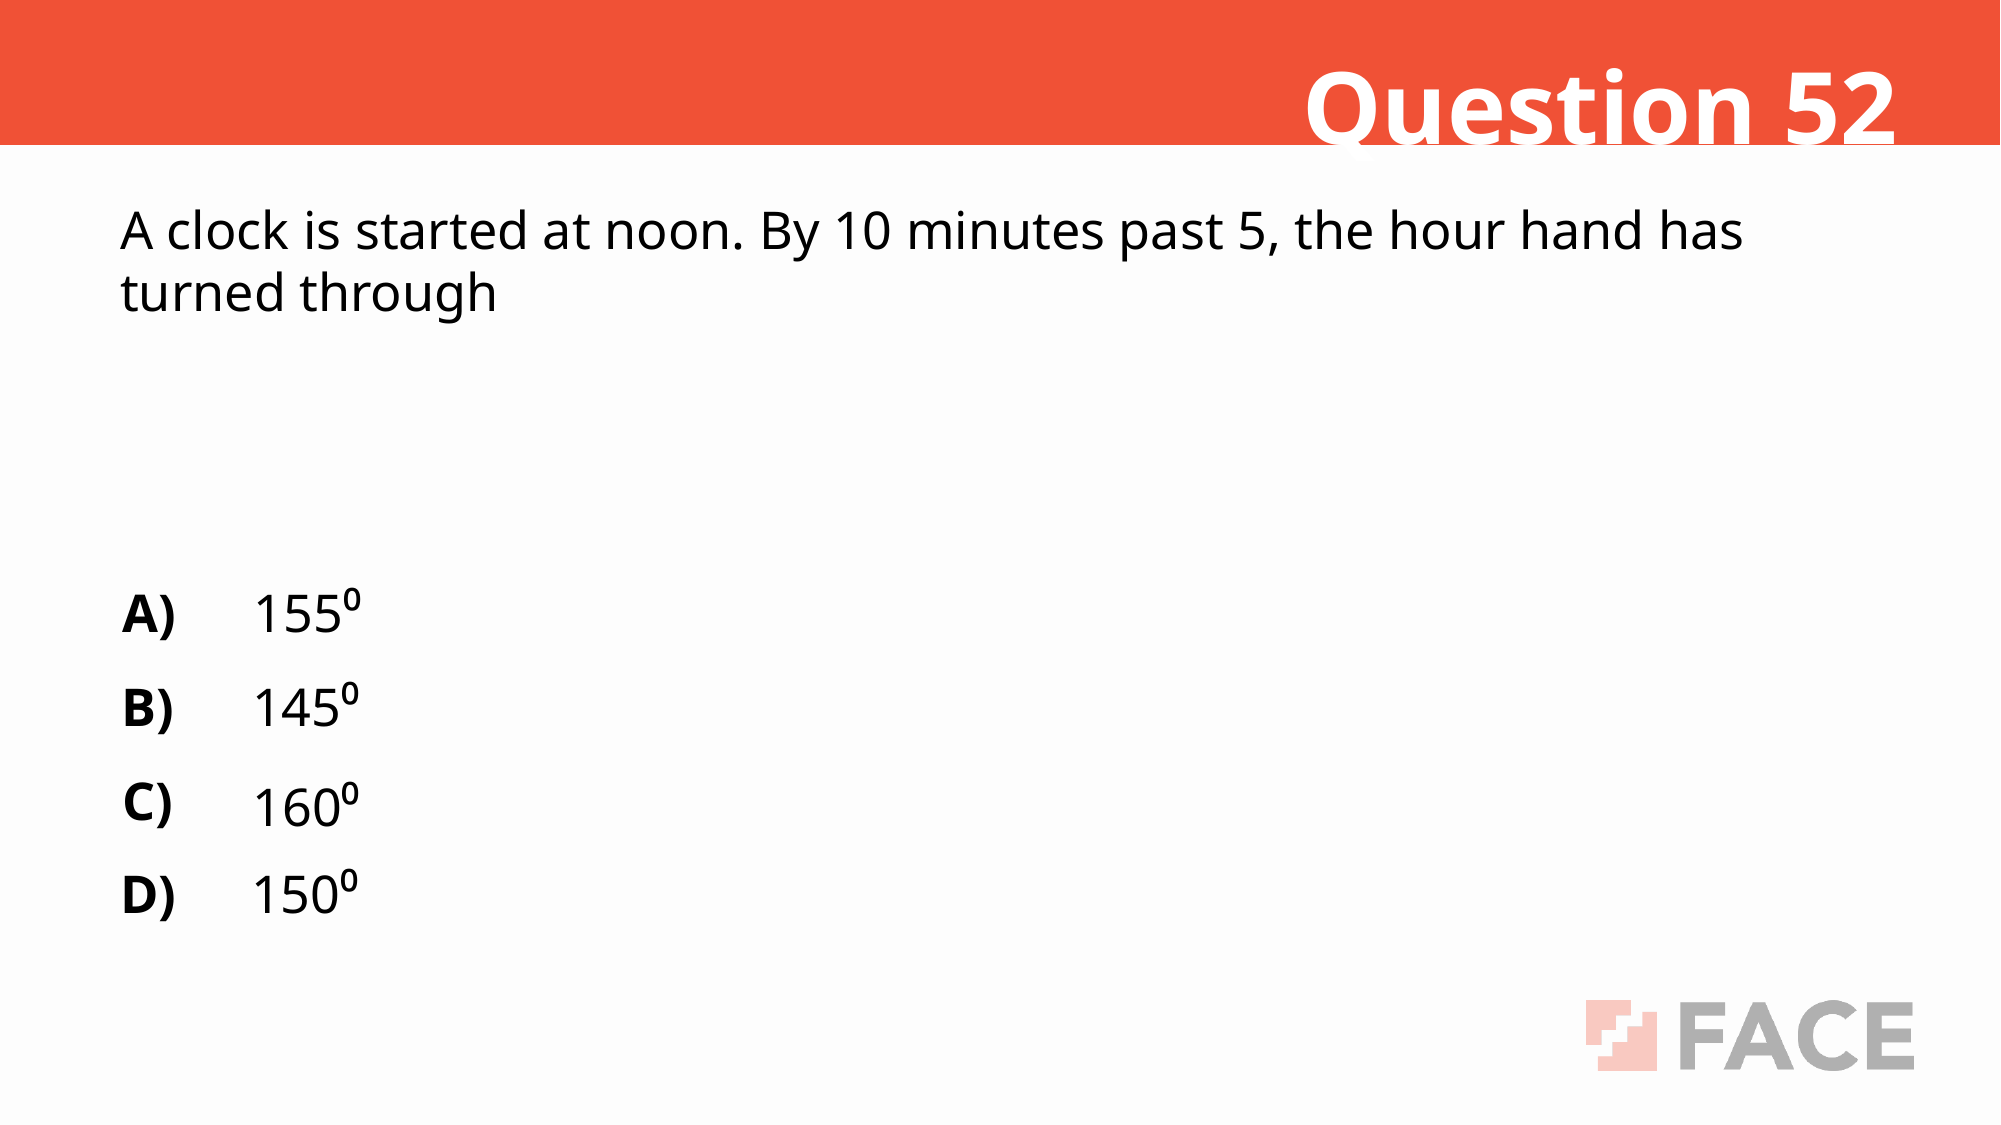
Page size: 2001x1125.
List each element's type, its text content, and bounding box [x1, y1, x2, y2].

text_box [0, 0, 2000, 147]
text_box 155⁰ [238, 541, 1896, 651]
text_box D) [105, 822, 220, 932]
text_box 145⁰ [237, 635, 1894, 735]
text_box A) [107, 541, 223, 651]
picture [1586, 1000, 1914, 1072]
text_box 150⁰ [236, 822, 1893, 932]
text_box C) [107, 730, 223, 839]
text_box 160⁰ [237, 735, 1895, 845]
text_box A clock is started at noon. By 10 minutes past 5, the hour hand has turned through [105, 189, 1895, 330]
text_box Question 52 [638, 37, 1914, 173]
text_box B) [106, 635, 221, 745]
